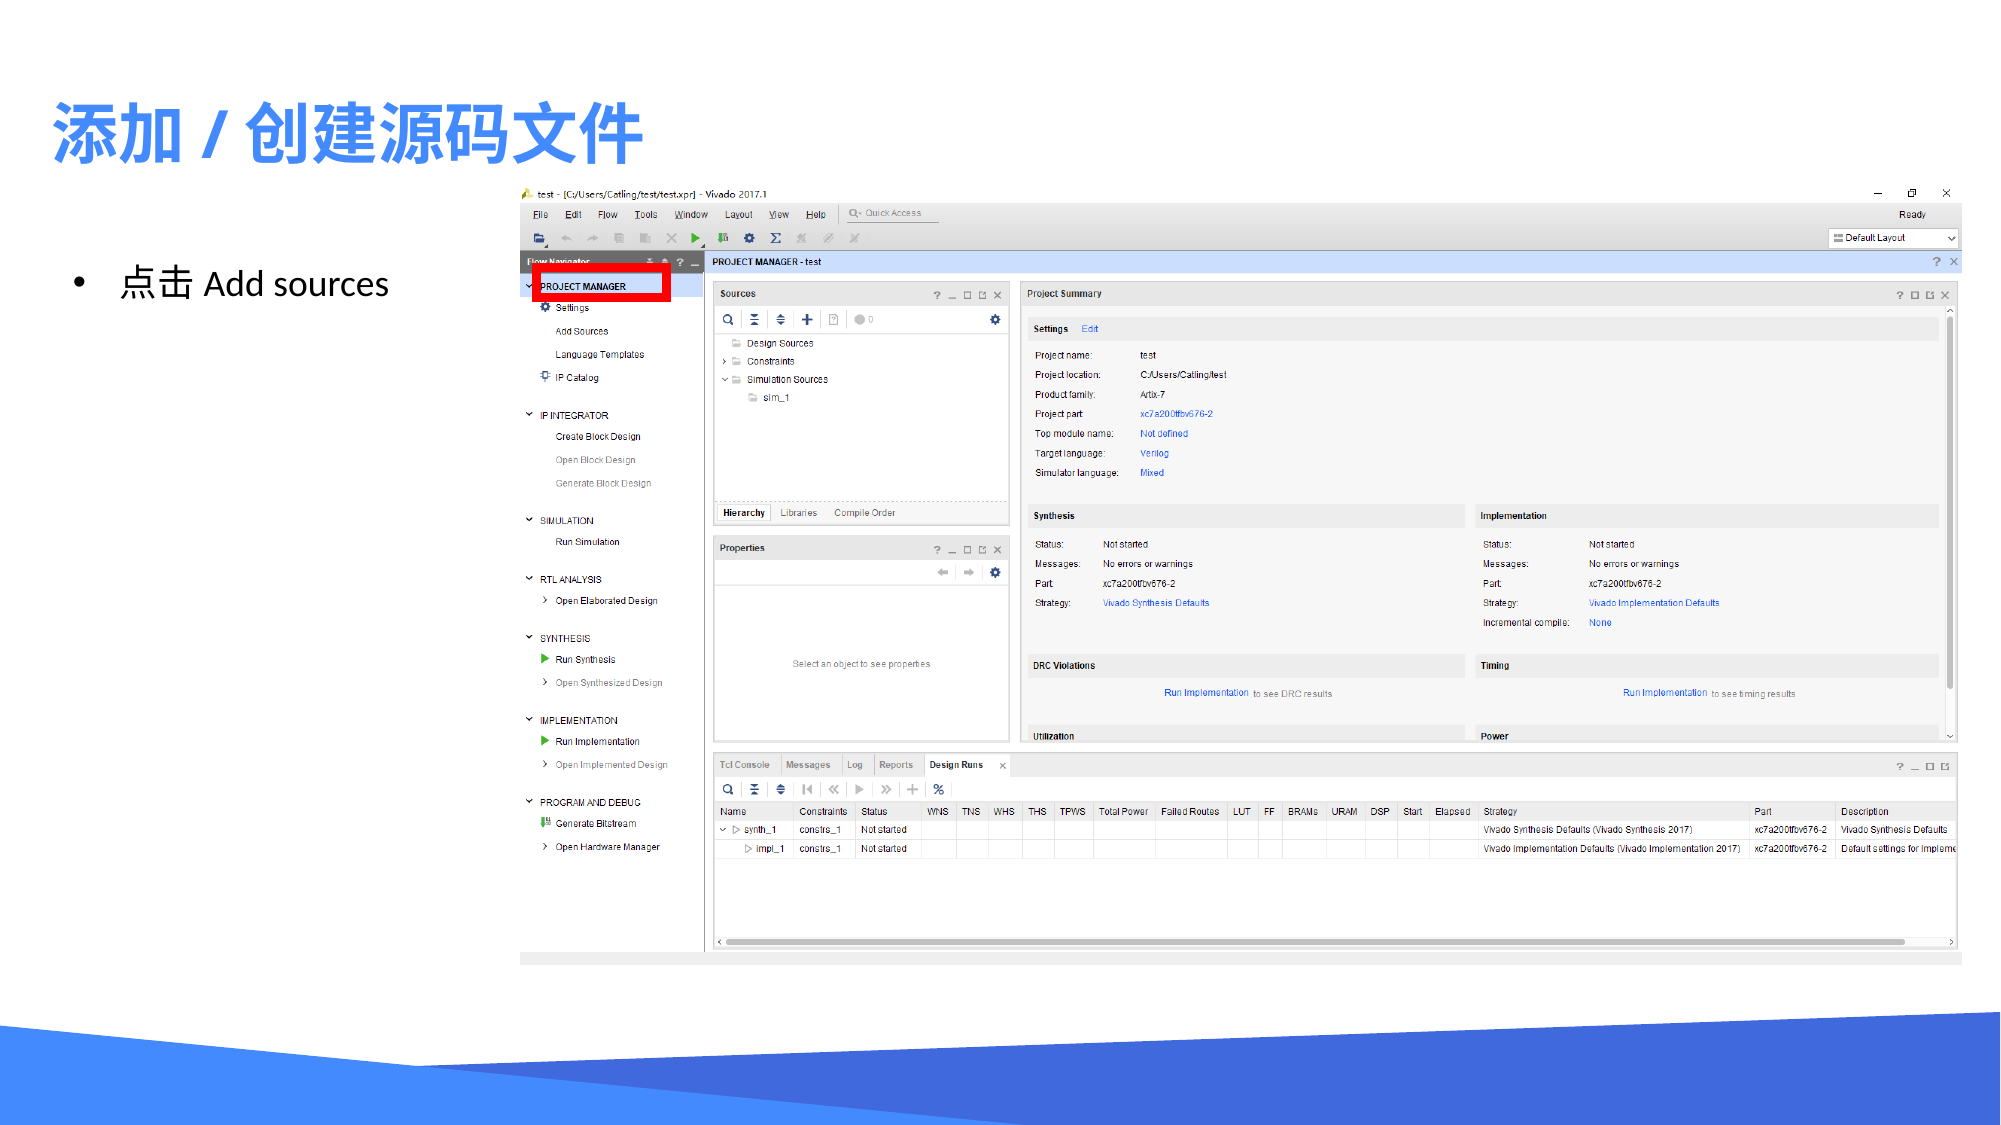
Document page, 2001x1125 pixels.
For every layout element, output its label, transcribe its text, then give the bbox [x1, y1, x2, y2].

title 添加/创建源码文件 [36, 76, 1962, 196]
text_box 点击Add sources [0, 252, 520, 312]
picture [520, 185, 1962, 965]
